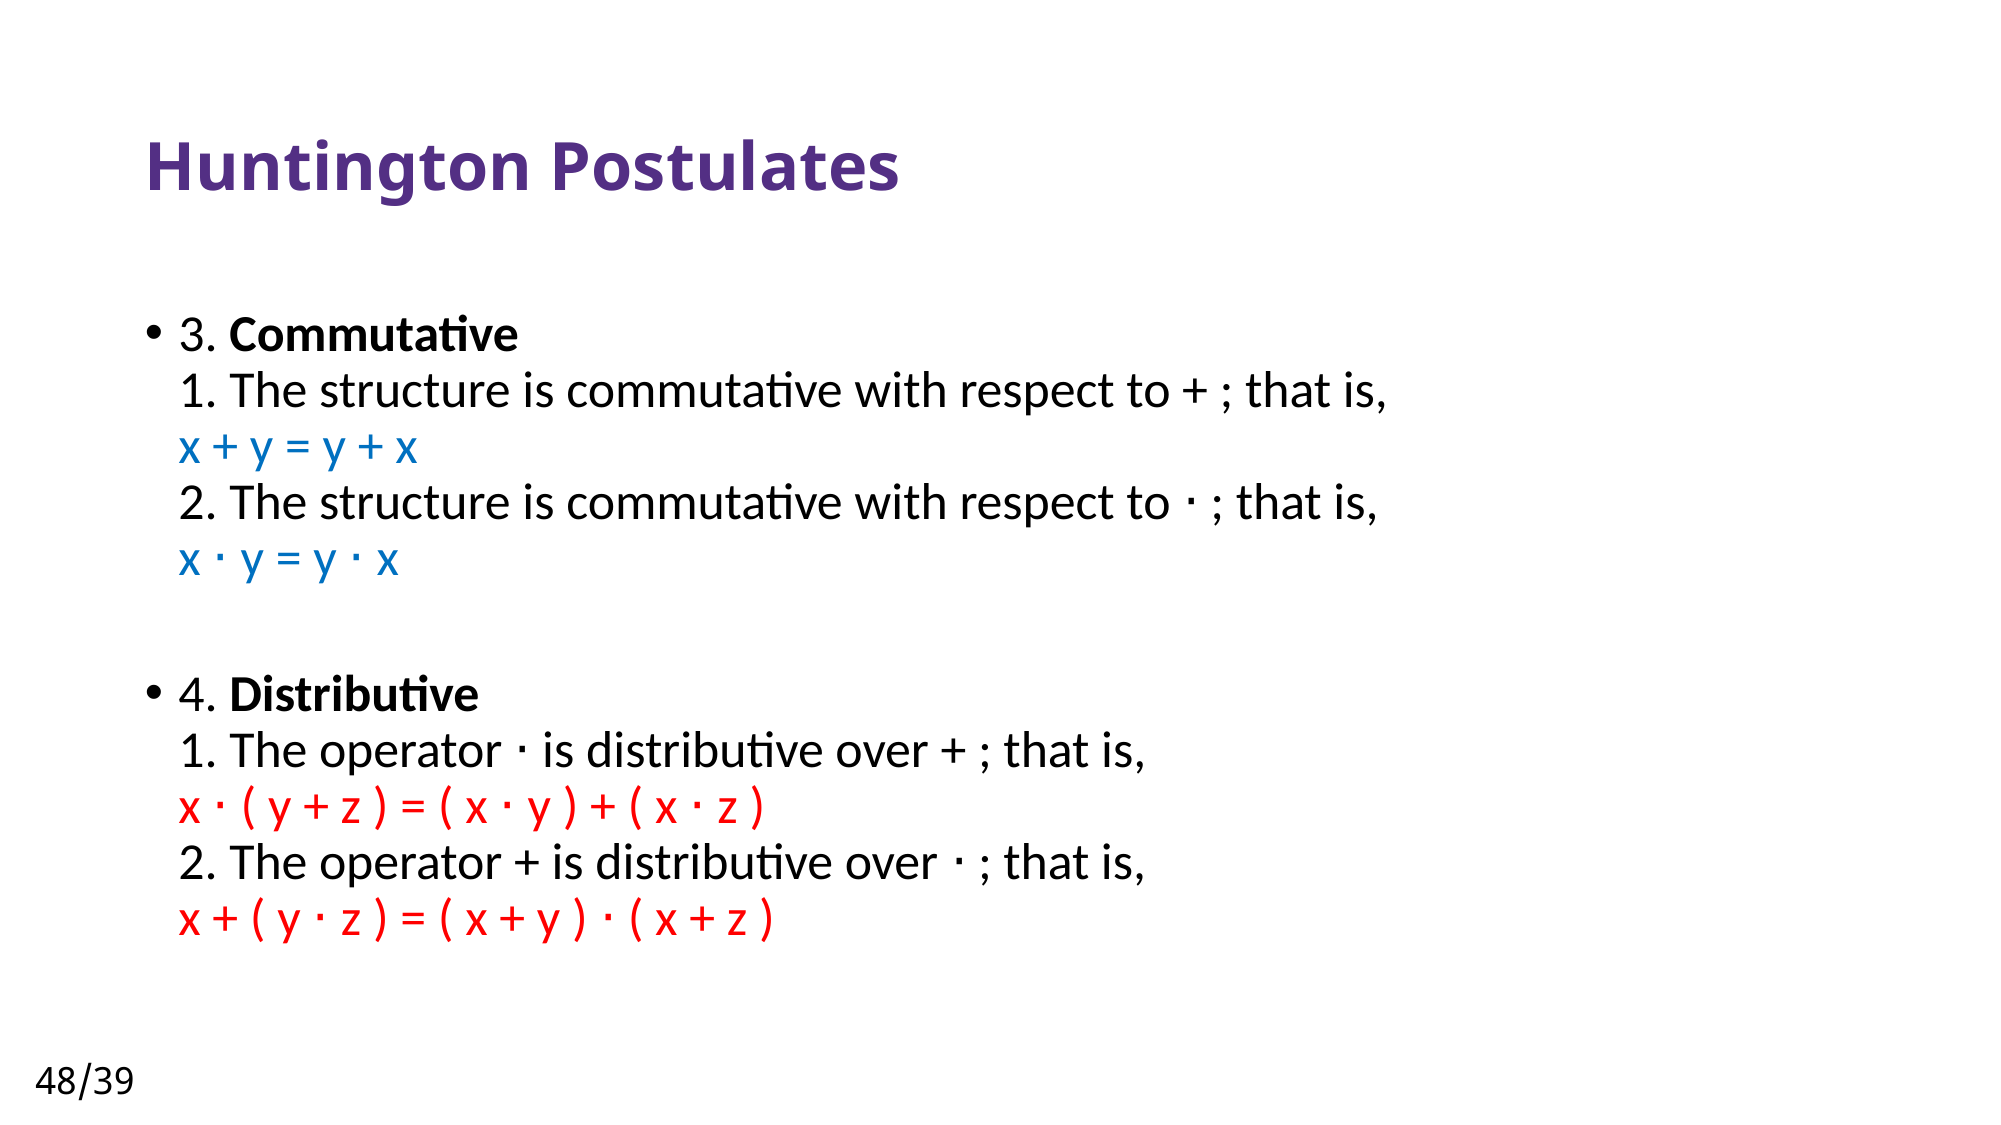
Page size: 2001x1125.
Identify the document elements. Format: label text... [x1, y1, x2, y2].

list 3. Commutative 1. The structure is commutative with respect to + ; that is, x + y = y + x 2. The structure is commutative with respect to ⋅ ; that is, x ⋅ y = y ⋅ x 4. Distributive 1. The operator ⋅ is distributive over + ; that is, x ⋅ ( y + z ) = ( x ⋅ y ) + ( x ⋅ z ) 2. The operator + is distributive over ⋅ ; that is, x + ( y ⋅ z ) = ( x + y ) ⋅ ( x + z ) [136, 298, 1974, 1014]
title Huntington Postulates [136, 59, 1863, 278]
